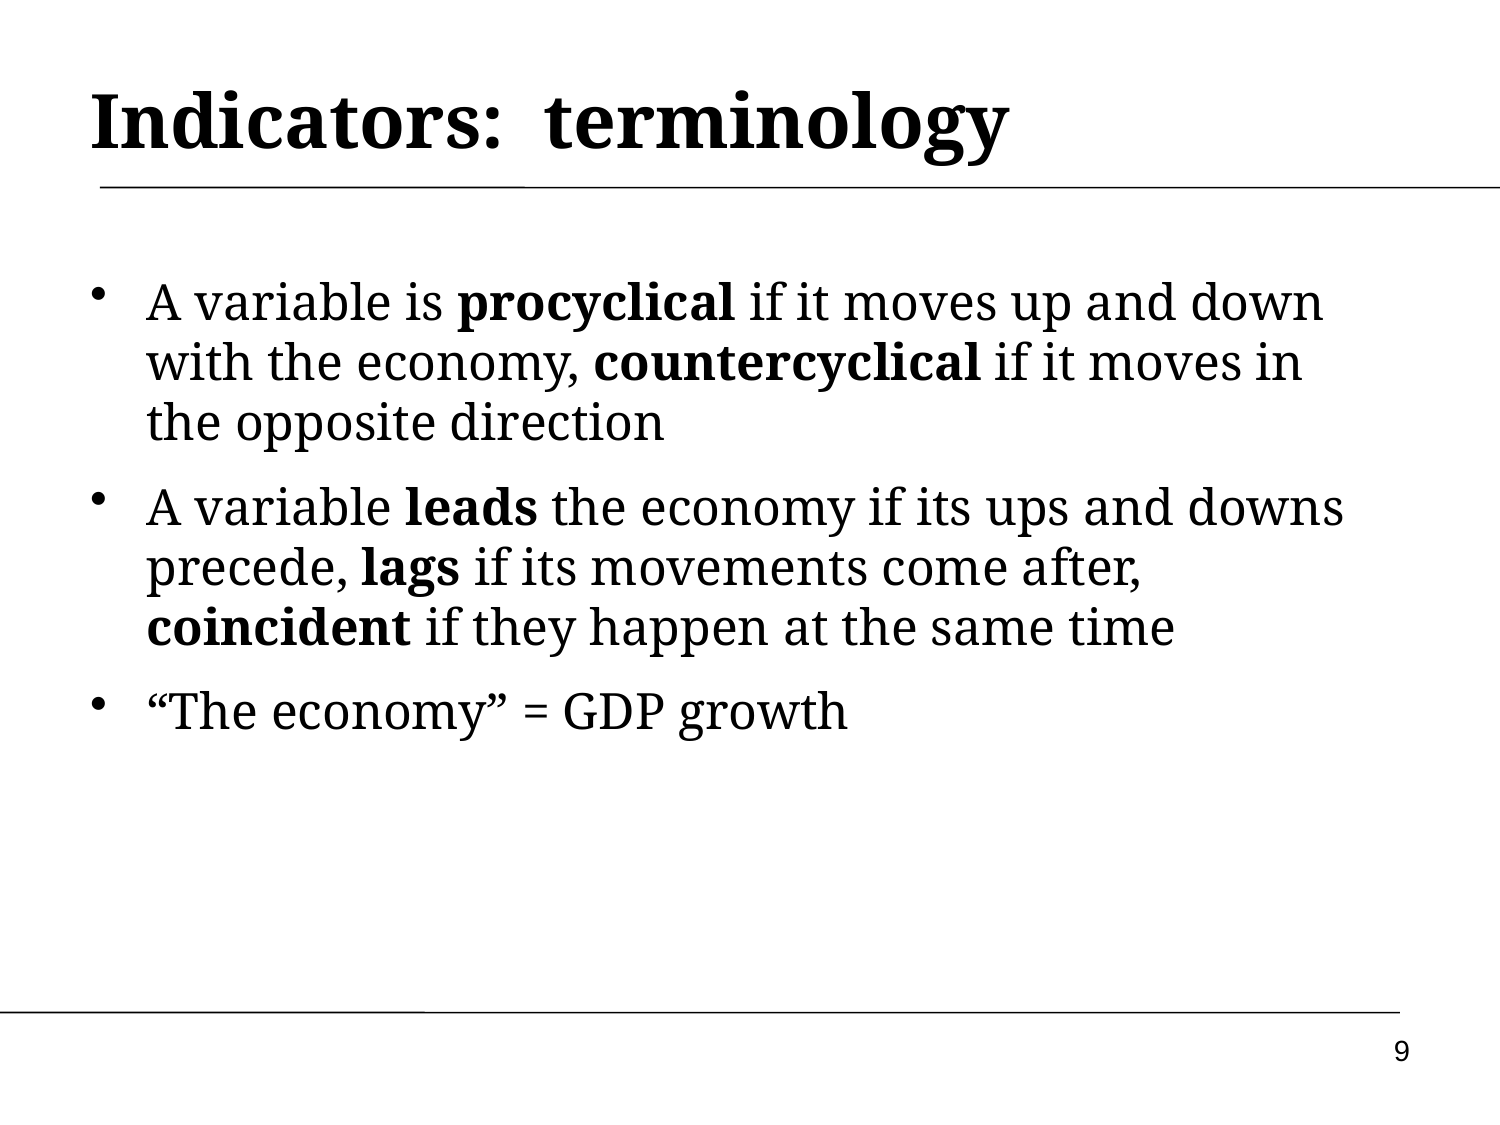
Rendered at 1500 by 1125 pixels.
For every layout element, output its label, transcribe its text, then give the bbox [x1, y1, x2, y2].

list A variable is procyclical if it moves up and down with the economy, countercyclical if it moves in the opposite direction A variable leads the economy if its ups and downs precede, lags if its movements come after, coincident if they happen at the same time “The economy” = GDP growth [74, 262, 1363, 1006]
title Indicators: terminology [74, 49, 1426, 188]
slide_number 9 [1074, 1024, 1426, 1103]
